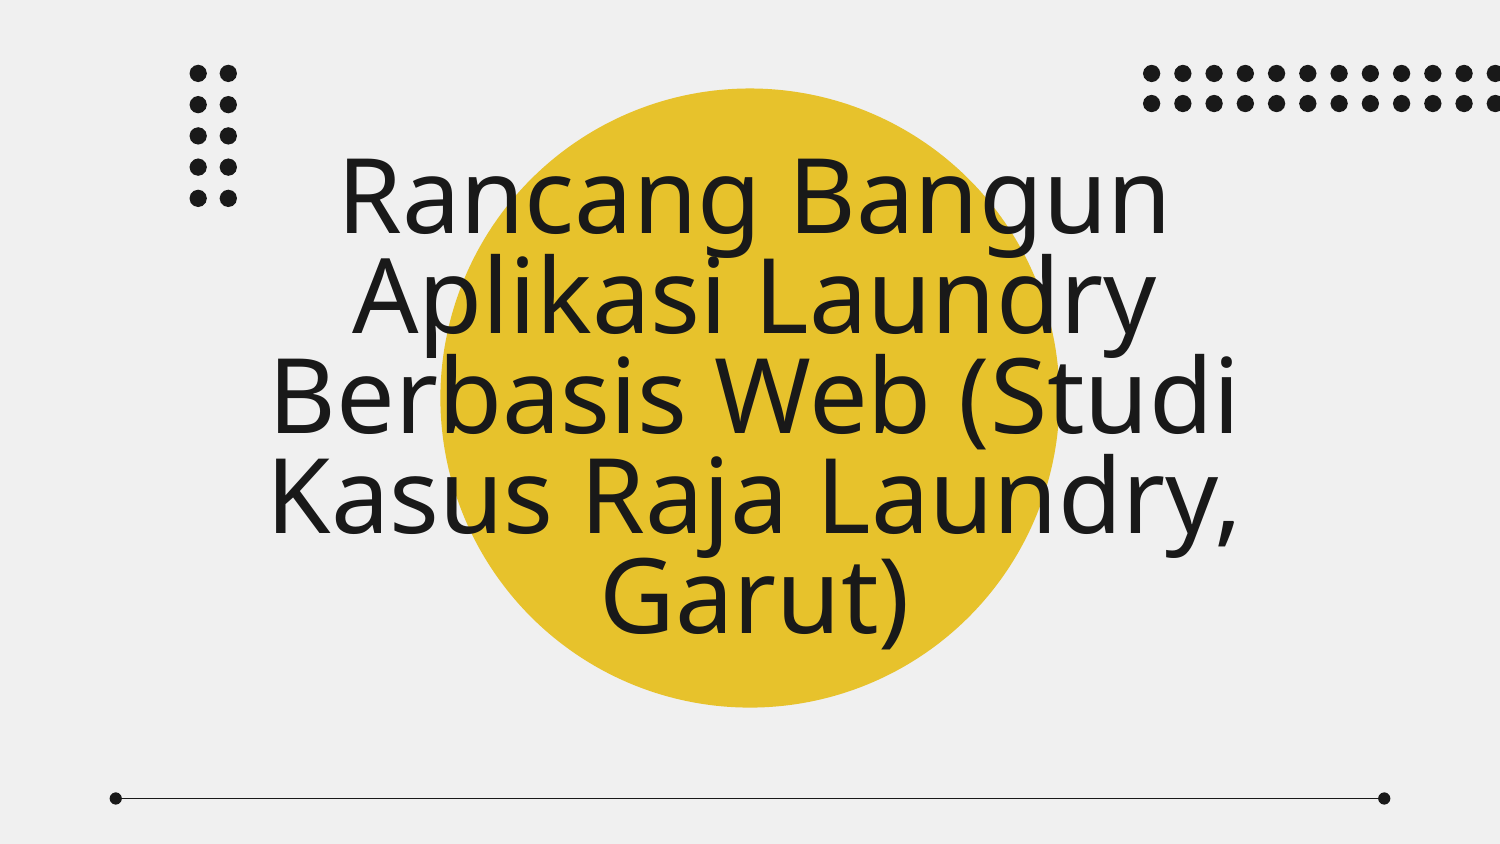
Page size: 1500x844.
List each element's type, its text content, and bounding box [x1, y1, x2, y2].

title Rancang Bangun Aplikasi Laundry Berbasis Web (Studi Kasus Raja Laundry, Garut) [241, 257, 1268, 669]
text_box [189, 64, 238, 208]
text_box [474, 88, 1026, 257]
text_box [600, 669, 900, 708]
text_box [1142, 64, 1500, 113]
